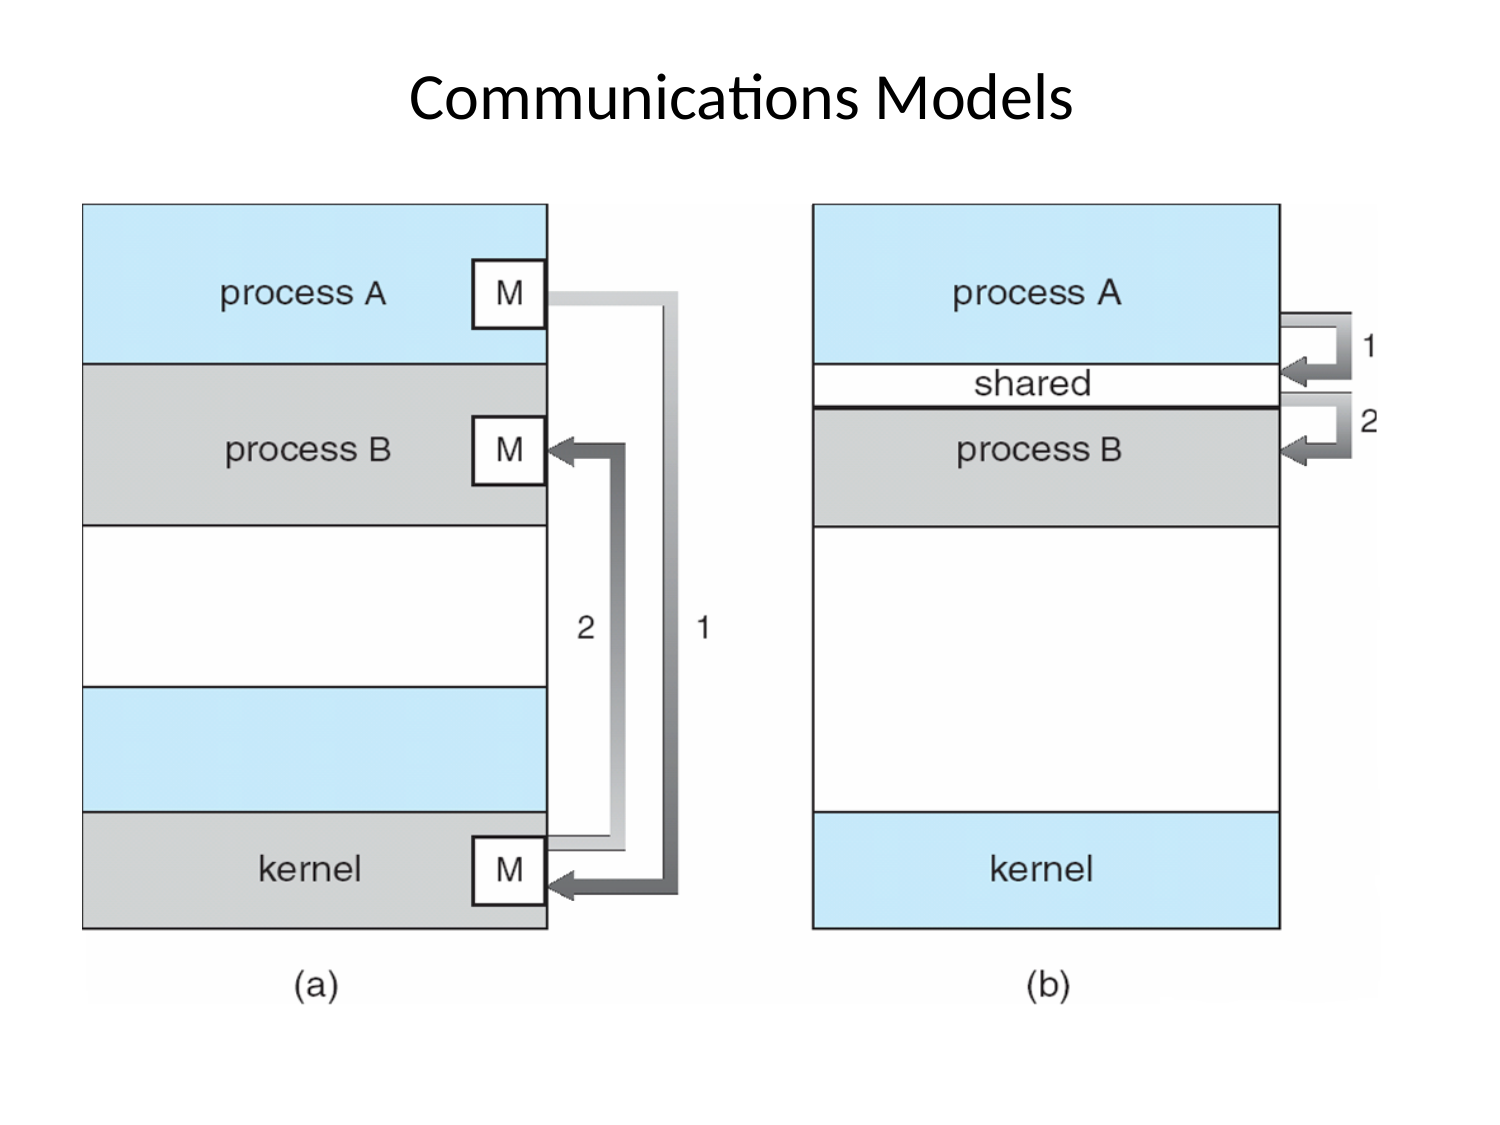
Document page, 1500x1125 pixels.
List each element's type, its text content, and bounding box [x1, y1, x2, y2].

text_box Communications Models [74, 45, 1425, 141]
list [81, 198, 1384, 1006]
